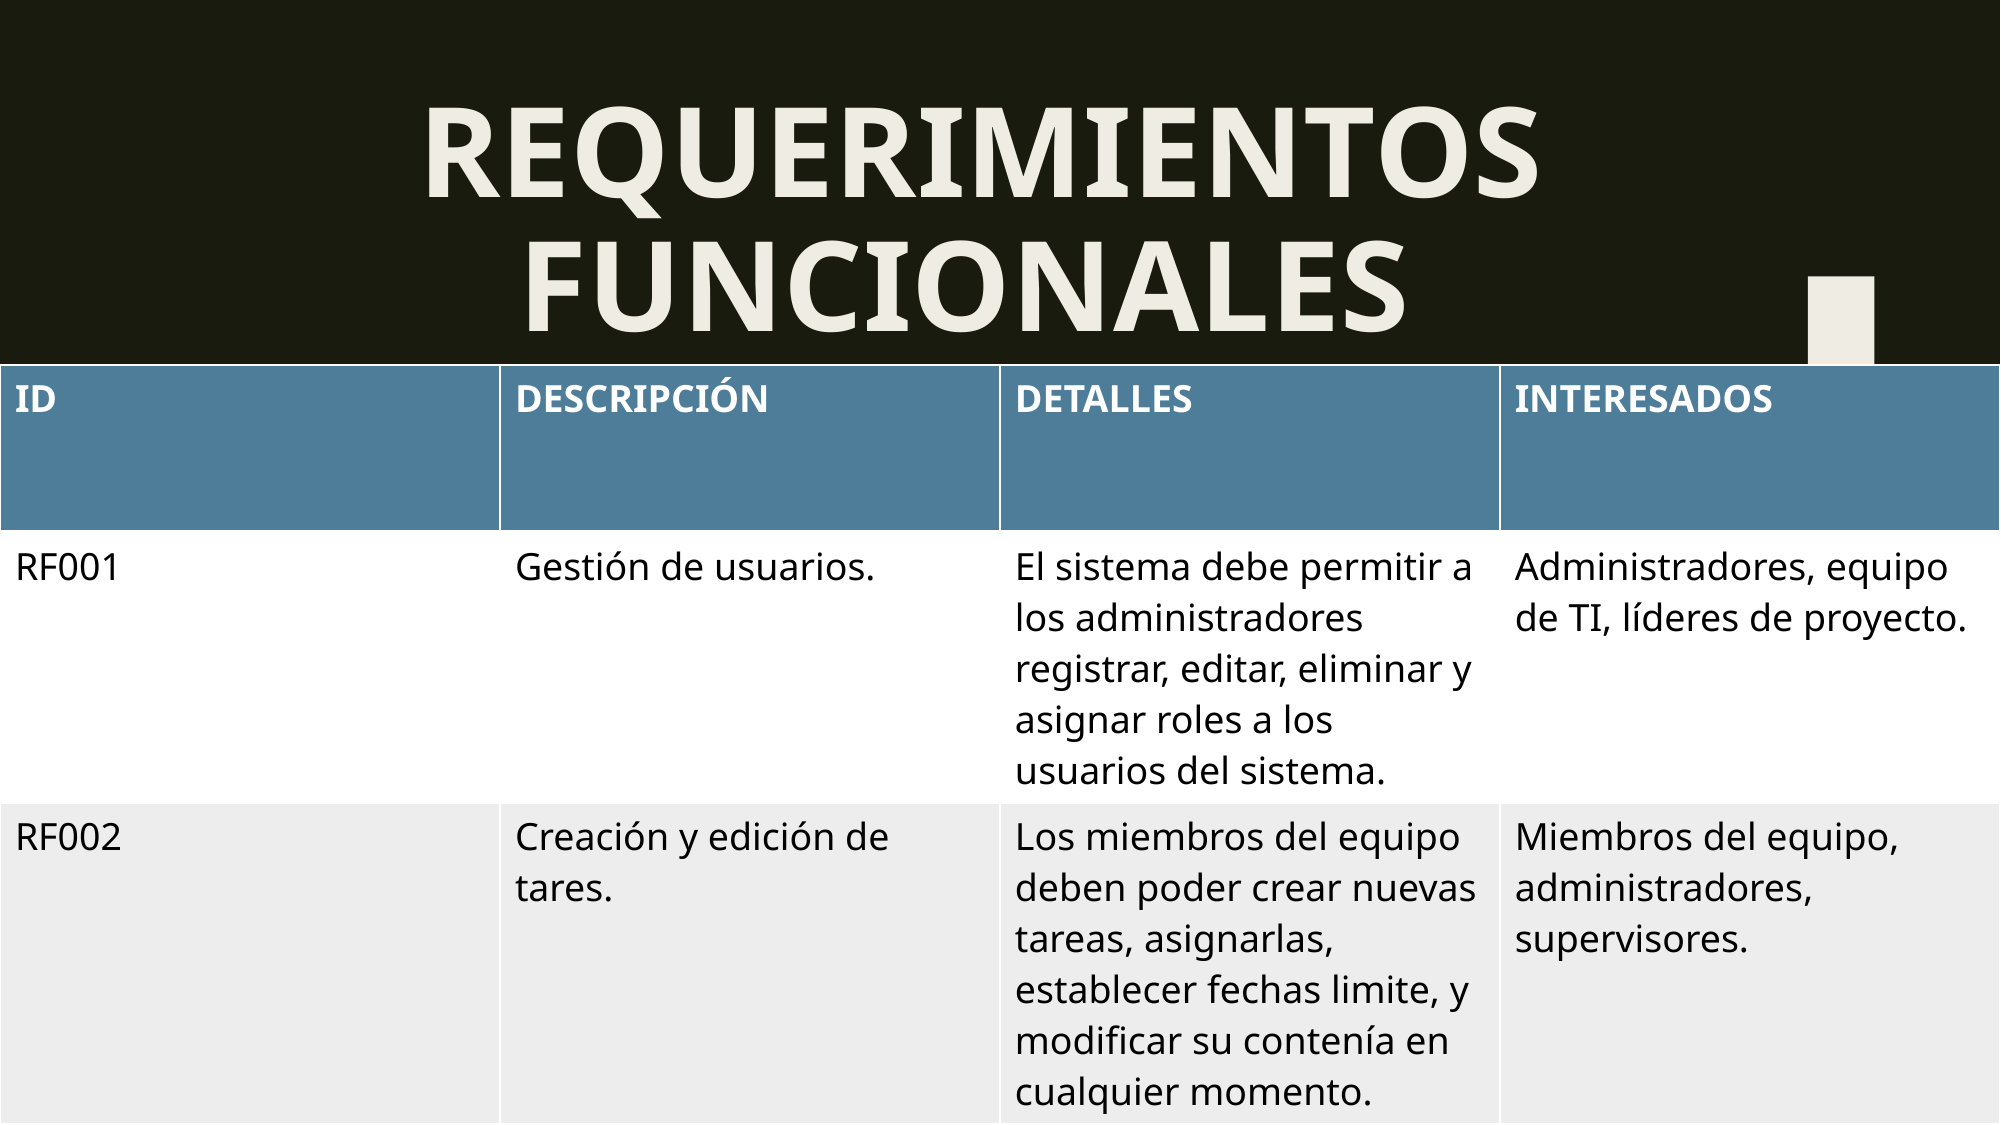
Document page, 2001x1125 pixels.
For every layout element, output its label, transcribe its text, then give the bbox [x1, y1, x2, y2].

table_cell Administradores, equipo de TI, líderes de proyecto. [1501, 535, 1999, 802]
table_cell Creación y edición de tares. [501, 804, 999, 1123]
table_header ID [1, 366, 499, 530]
table_cell Los miembros del equipo deben poder crear nuevas tareas, asignarlas, establecer fechas limite, y modificar su contenía en cualquier momento. [1001, 804, 1499, 1123]
table_cell Miembros del equipo, administradores, supervisores. [1501, 804, 1999, 1123]
table_cell RF001 [1, 535, 499, 802]
table_header INTERESADOS [1501, 366, 1999, 530]
table_header DESCRIPCIÓN [501, 366, 999, 530]
table_cell Gestión de usuarios. [501, 535, 999, 802]
table_cell El sistema debe permitir a los administradores registrar, editar, eliminar y asignar roles a los usuarios del sistema. [1001, 535, 1499, 802]
table_cell RF002 [1, 804, 499, 1123]
table_header DETALLES [1001, 366, 1499, 530]
title Requerimientos funcionales [198, 48, 1763, 364]
